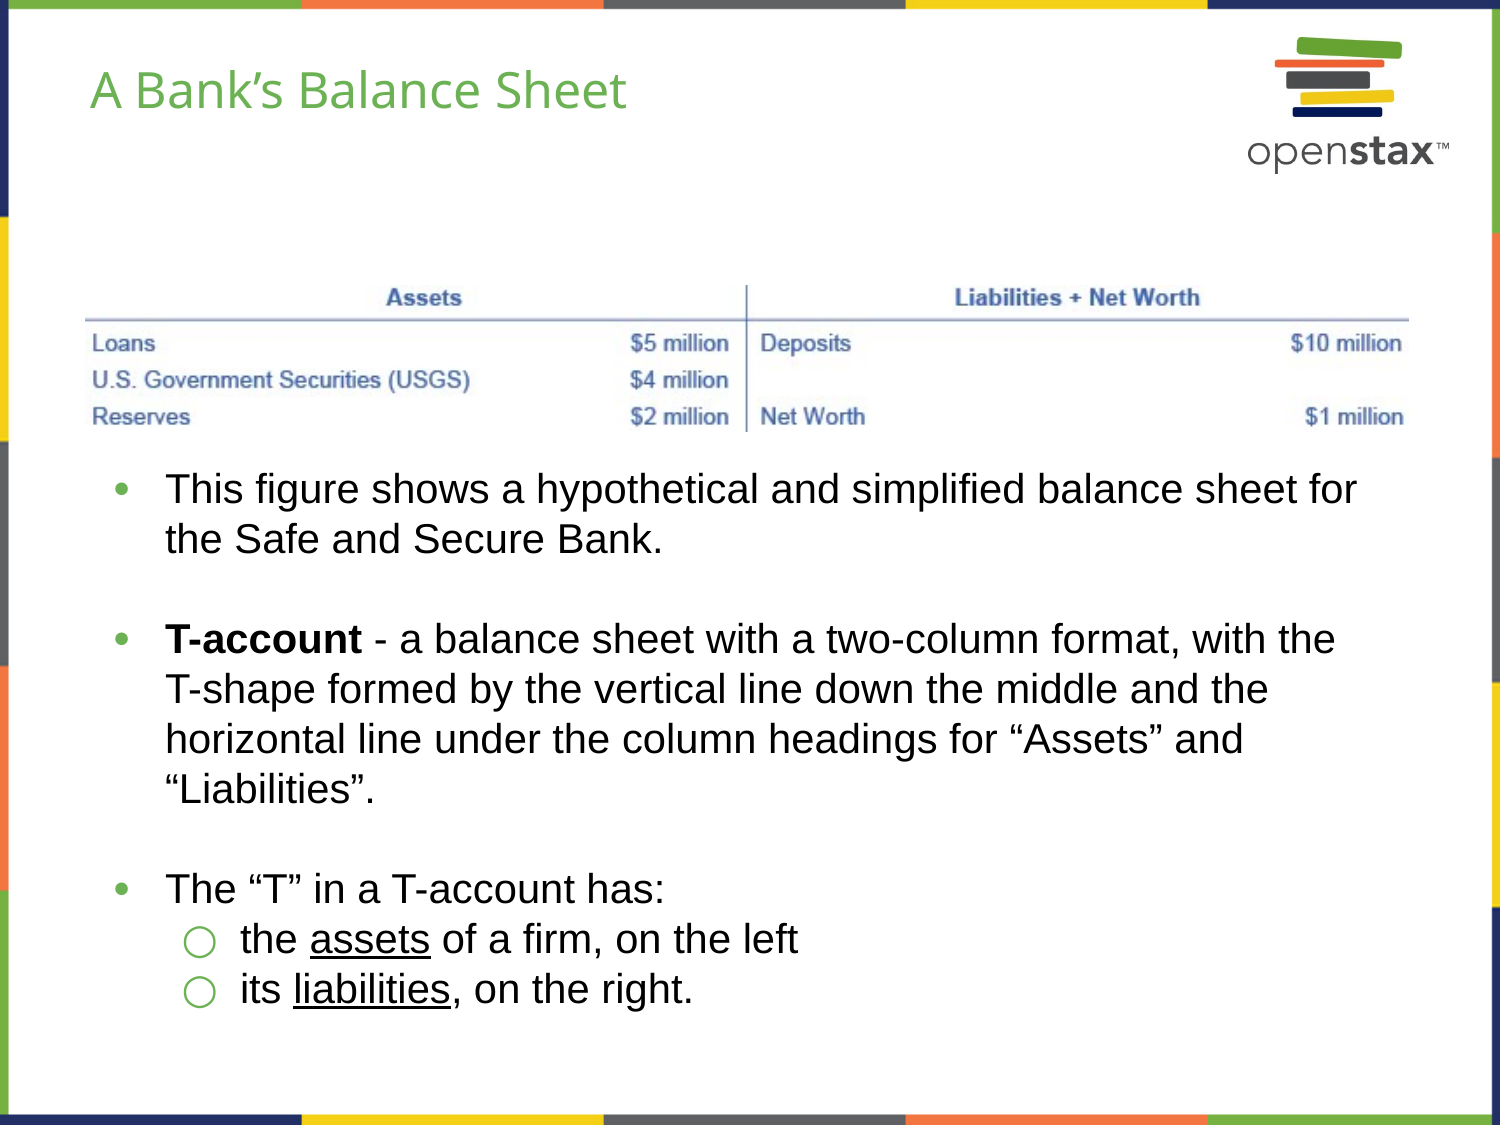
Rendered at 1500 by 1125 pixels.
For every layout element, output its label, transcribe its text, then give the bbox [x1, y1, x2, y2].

picture [0, 0, 1500, 1125]
title A Bank’s Balance Sheet [75, 39, 1244, 127]
list This figure shows a hypothetical and simplified balance sheet for the Safe and Secure Bank. T-account - a balance sheet with a two-column format, with the T-shape formed by the vertical line down the middle and the horizontal line under the column headings for “Assets” and “Liabilities”. The “T” in a T-account has: the assets of a firm, on the left its liabilities, on the right. [75, 454, 1398, 1087]
